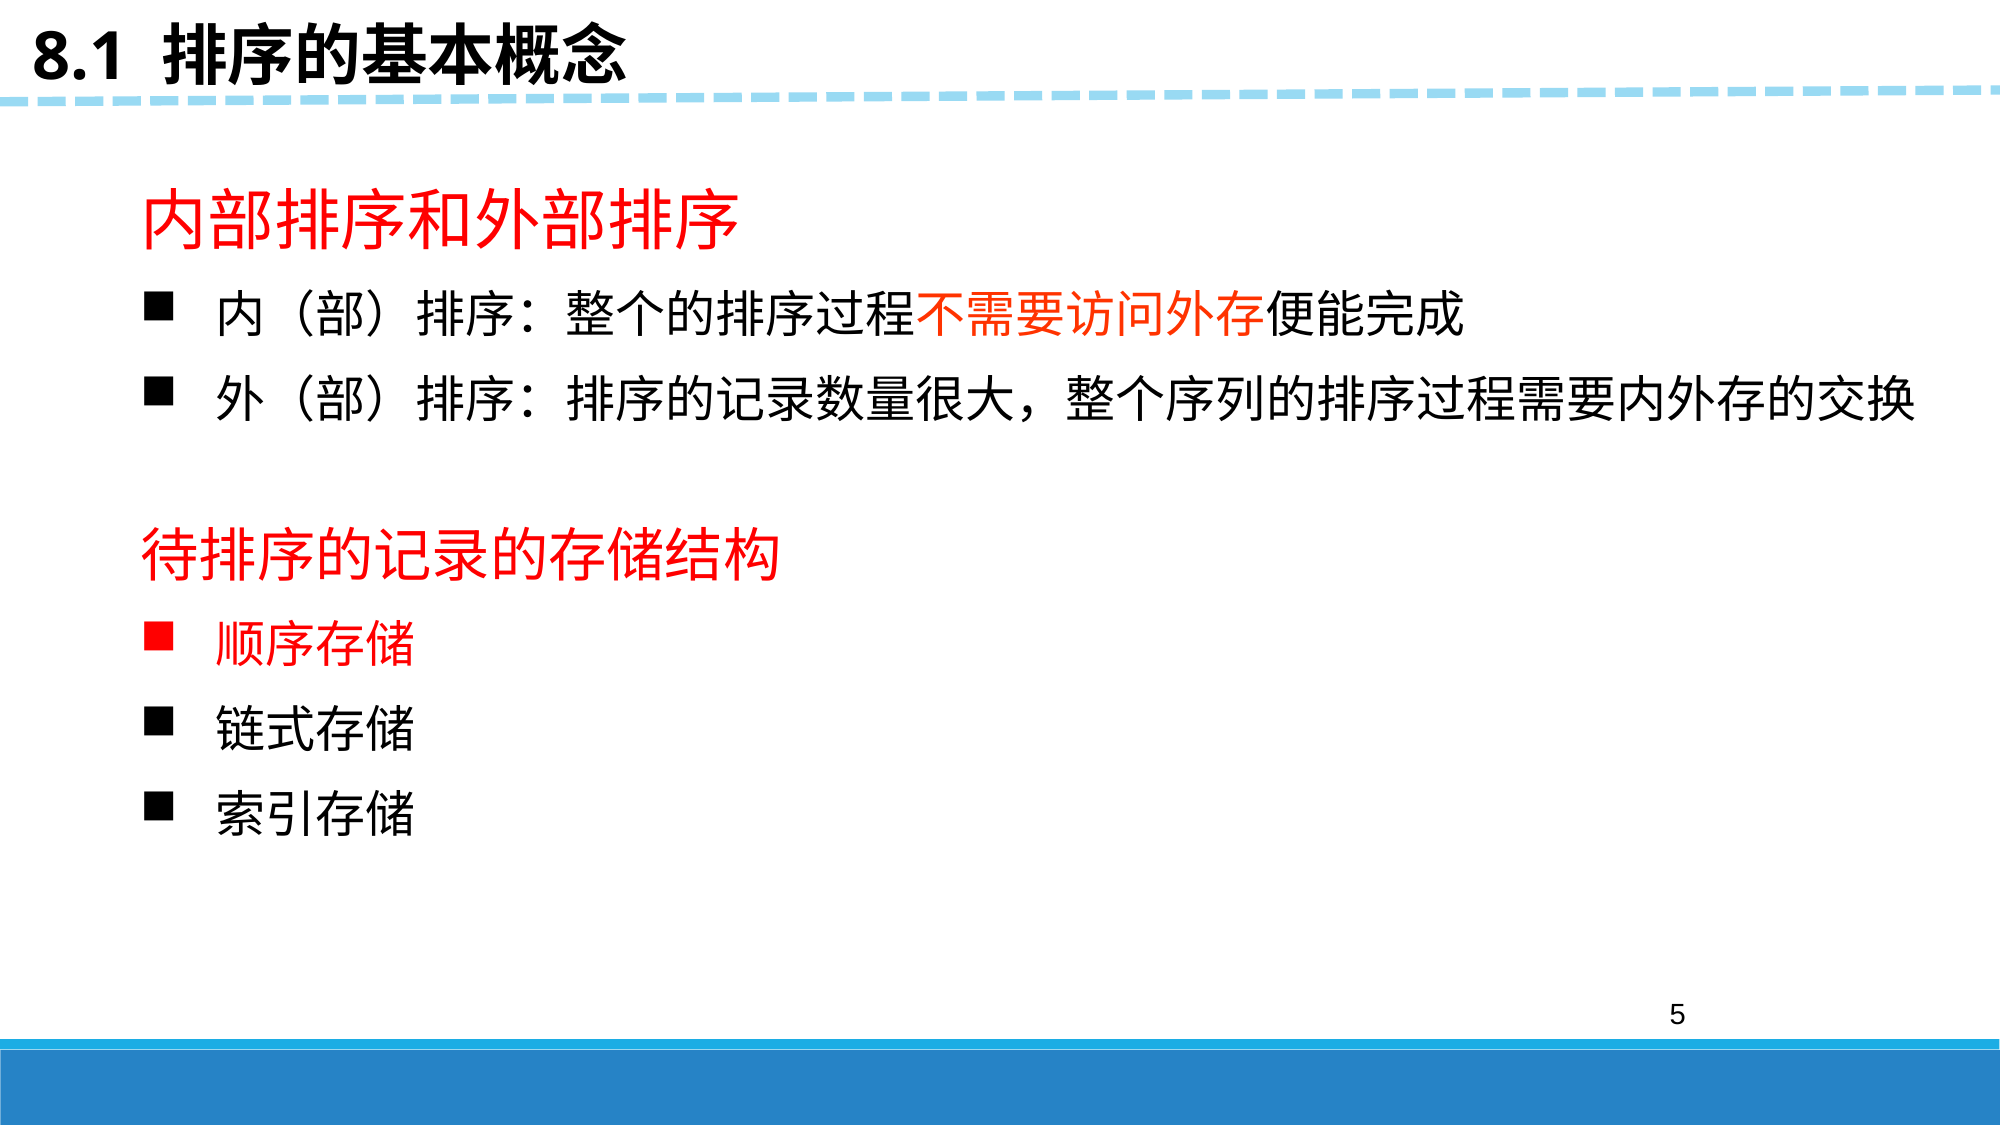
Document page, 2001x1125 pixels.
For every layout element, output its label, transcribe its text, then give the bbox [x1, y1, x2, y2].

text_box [0, 89, 2000, 103]
text_box 8.1 排序的基本概念 [17, 5, 754, 85]
text_box [1325, 987, 1701, 1066]
text_box 待排序的记录的存储结构 顺序存储 链式存储 索引存储 [125, 510, 937, 851]
text_box 内部排序和外部排序 内（部）排序：整个的排序过程不需要访问外存便能完成 外（部）排序：排序的记录数量很大，整个序列的排序过程需要内外存的交换 [125, 170, 1957, 436]
